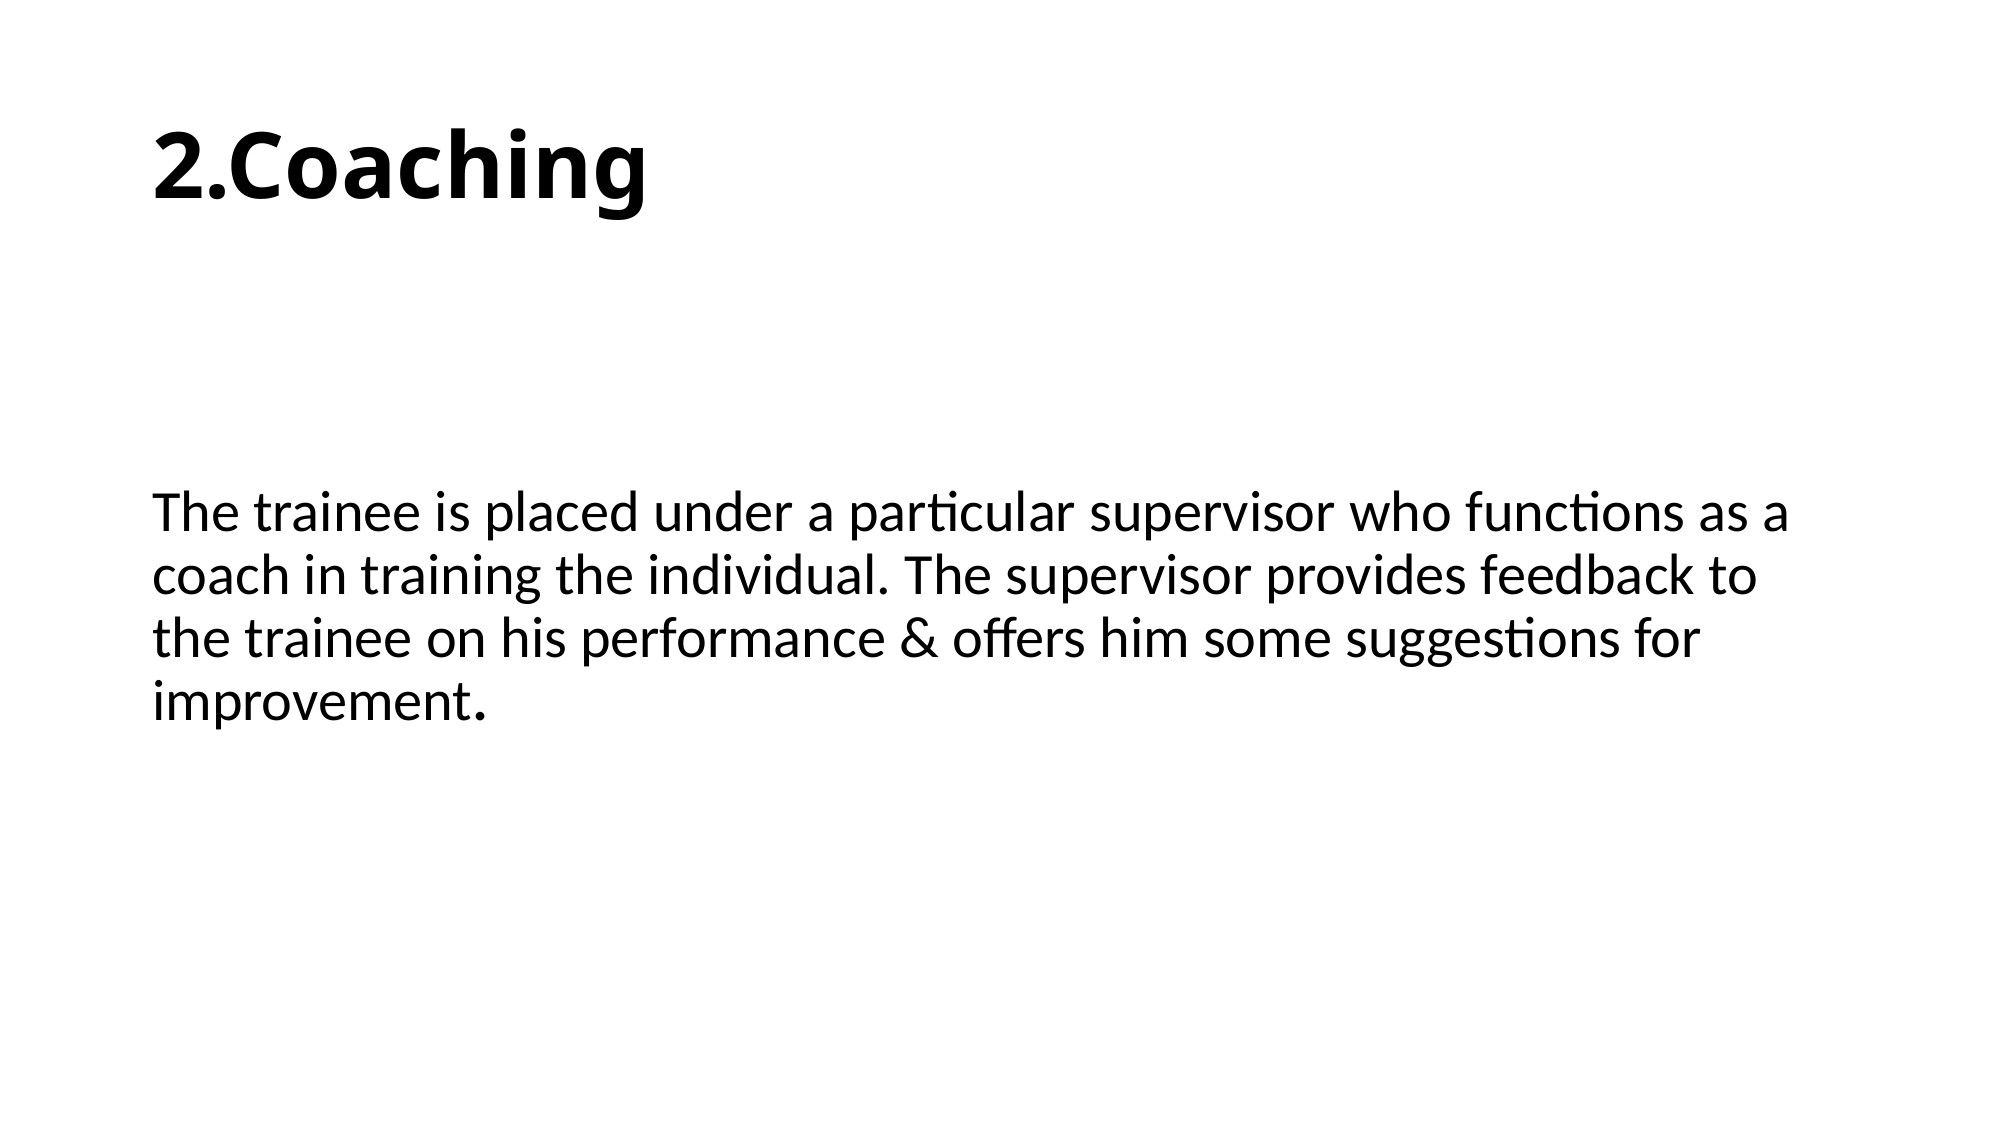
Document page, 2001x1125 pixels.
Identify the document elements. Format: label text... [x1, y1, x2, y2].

title 2.Coaching [137, 59, 1863, 278]
list The trainee is placed under a particular supervisor who functions as a coach in training the individual. The supervisor provides feedback to the trainee on his performance & offers him some suggestions for improvement. [137, 299, 1863, 1014]
